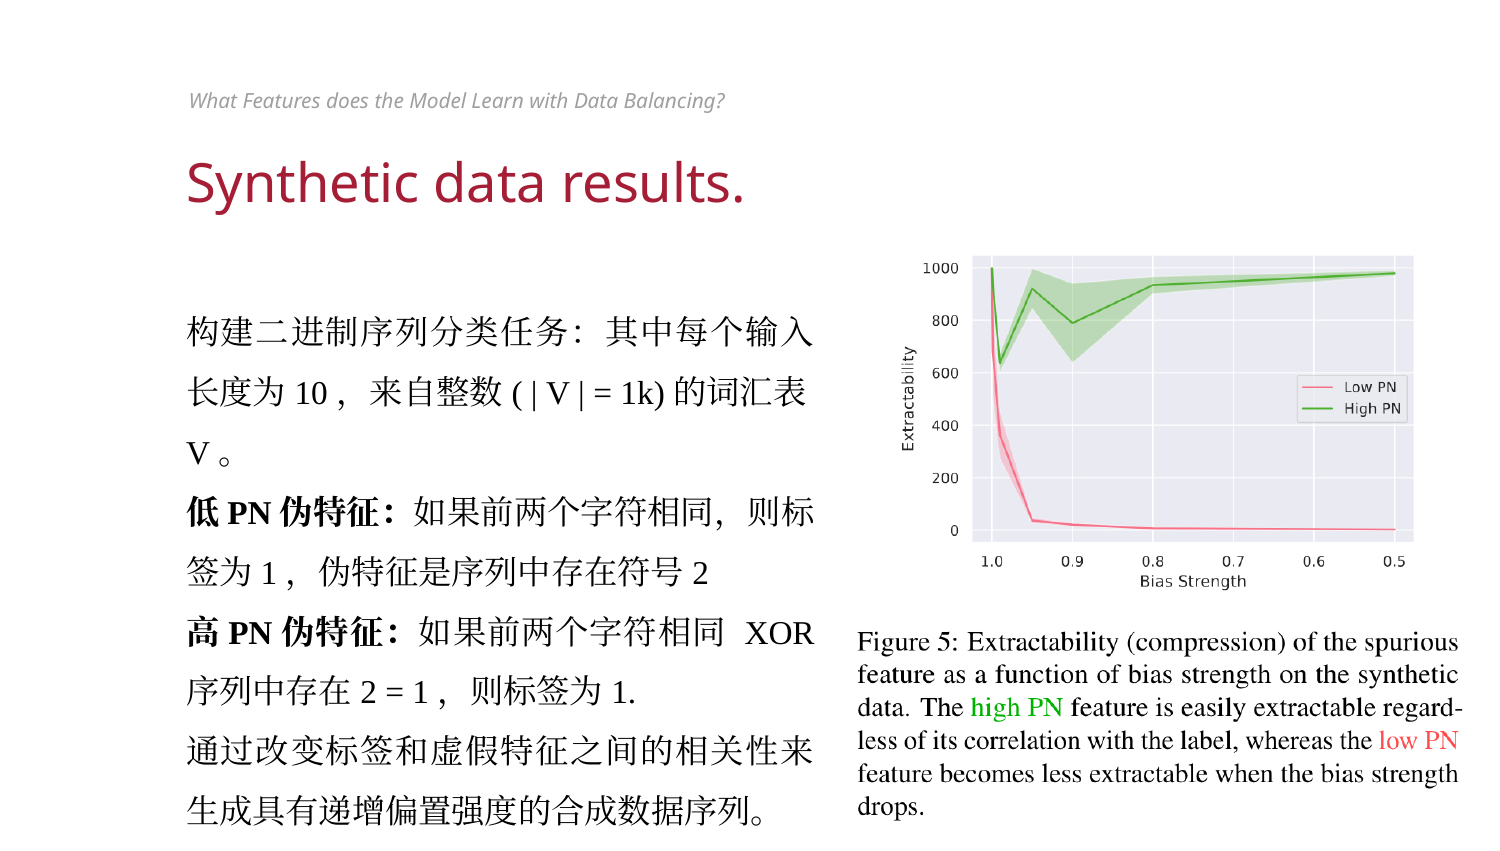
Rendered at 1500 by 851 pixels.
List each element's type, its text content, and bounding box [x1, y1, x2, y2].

picture [847, 222, 1470, 839]
text_box 构建二进制序列分类任务：其中每个输入长度为10，来自整数( | V | = 1k)的词汇表V。 低PN伪特征：如果前两个字符相同，则标签为1，伪特征是序列中存在符号2 高PN伪特征：如果前两个字符相同 XOR 序列中存在2 = 1，则标签为1. 通过改变标签和虚假特征之间的相关性来生成具有递增偏置强度的合成数据序列。 [171, 284, 830, 838]
text_box What Features does the Model Learn with Data Balancing? [173, 84, 1120, 120]
text_box Synthetic data results. [171, 151, 1329, 221]
